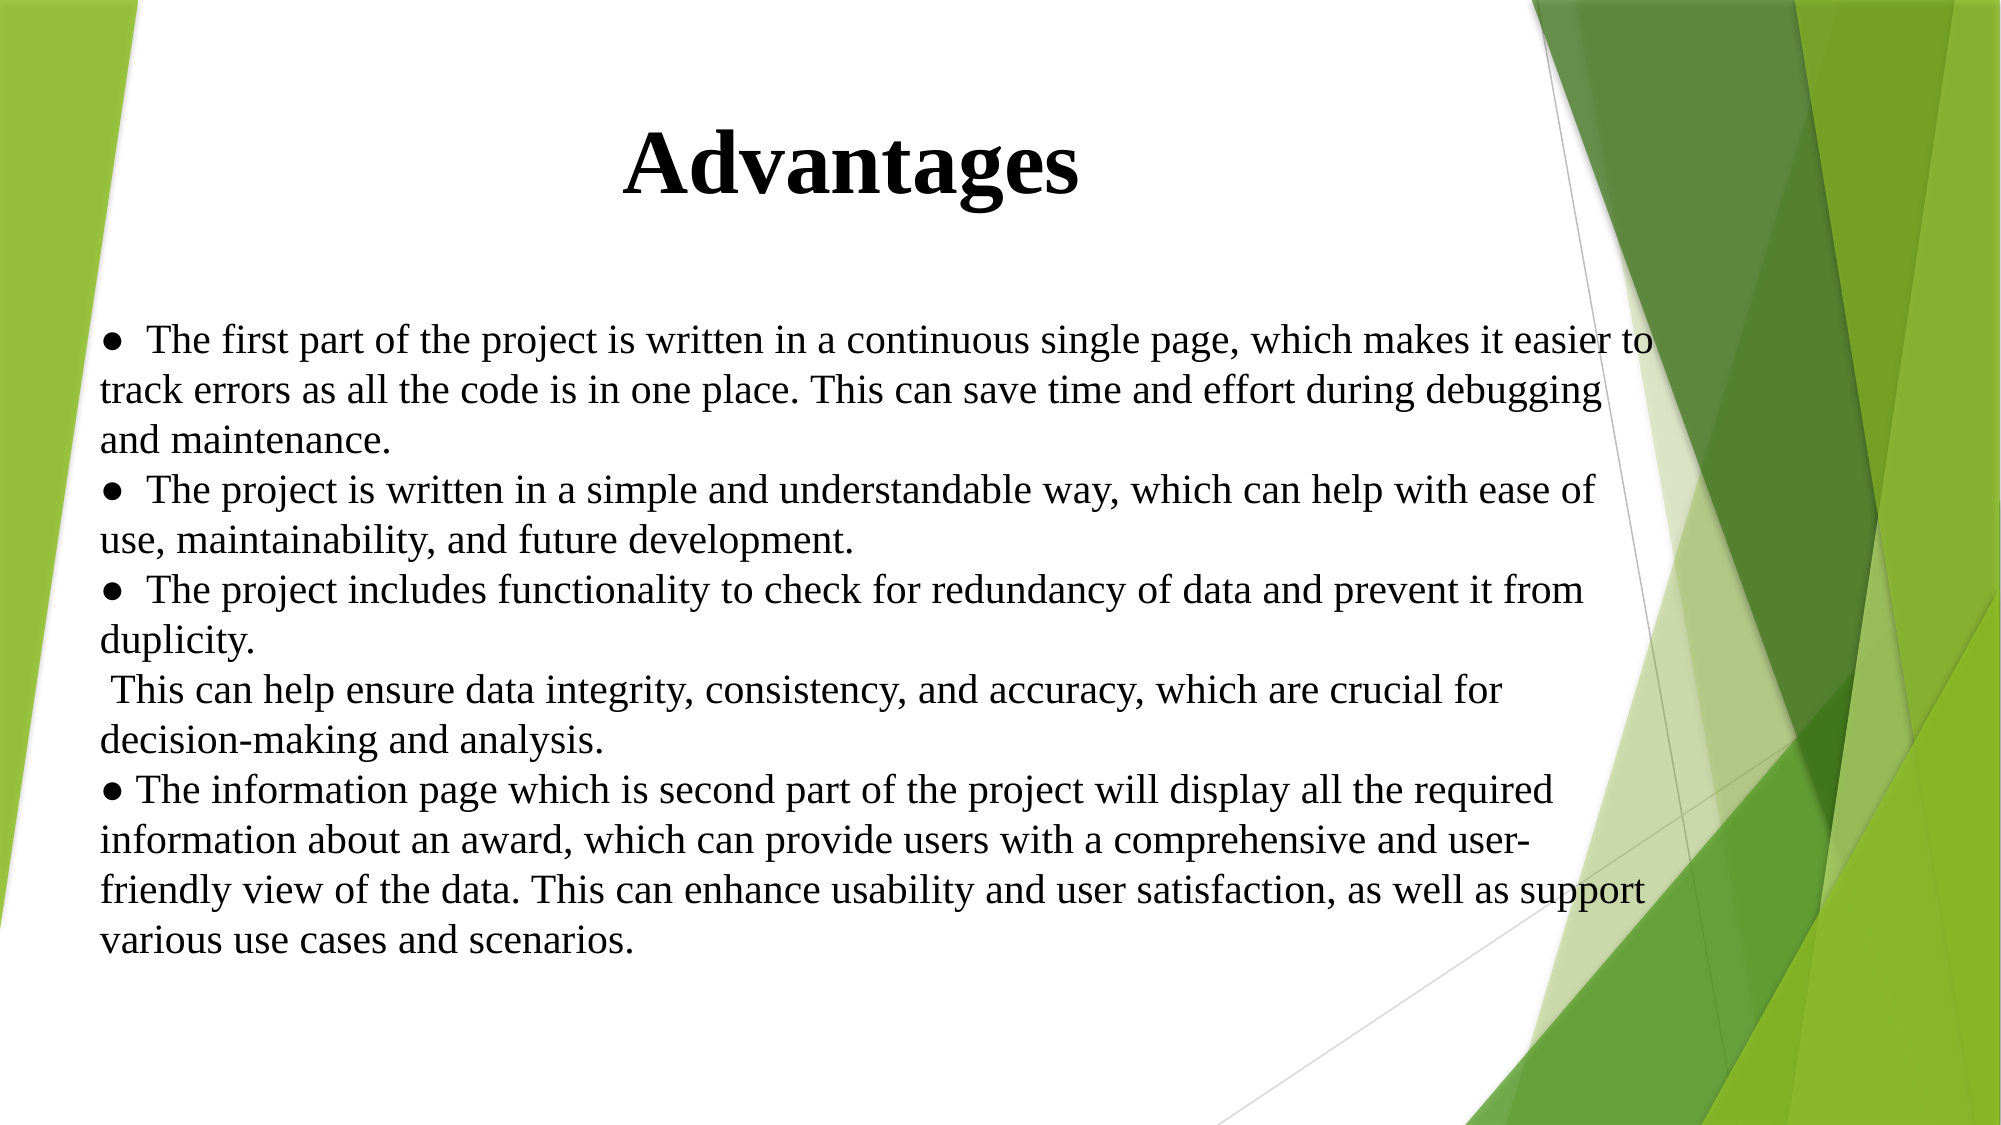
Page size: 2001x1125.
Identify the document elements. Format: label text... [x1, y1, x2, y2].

title Advantages [214, 52, 1489, 220]
subtitle ● The first part of the project is written in a continuous single page, which makes it easier to track errors as all the code is in one place. This can save time and effort during debugging and maintenance. ● The project is written in a simple and understandable way, which can help with ease of use, maintainability, and future development. ● The project includes functionality to check for redundancy of data and prevent it from duplicity. This can help ensure data integrity, consistency, and accuracy, which are crucial for decision-making and analysis. ● The information page which is second part of the project will display all the required information about an award, which can provide users with a comprehensive and user-friendly view of the data. This can enhance usability and user satisfaction, as well as support various use cases and scenarios. [84, 304, 1679, 845]
